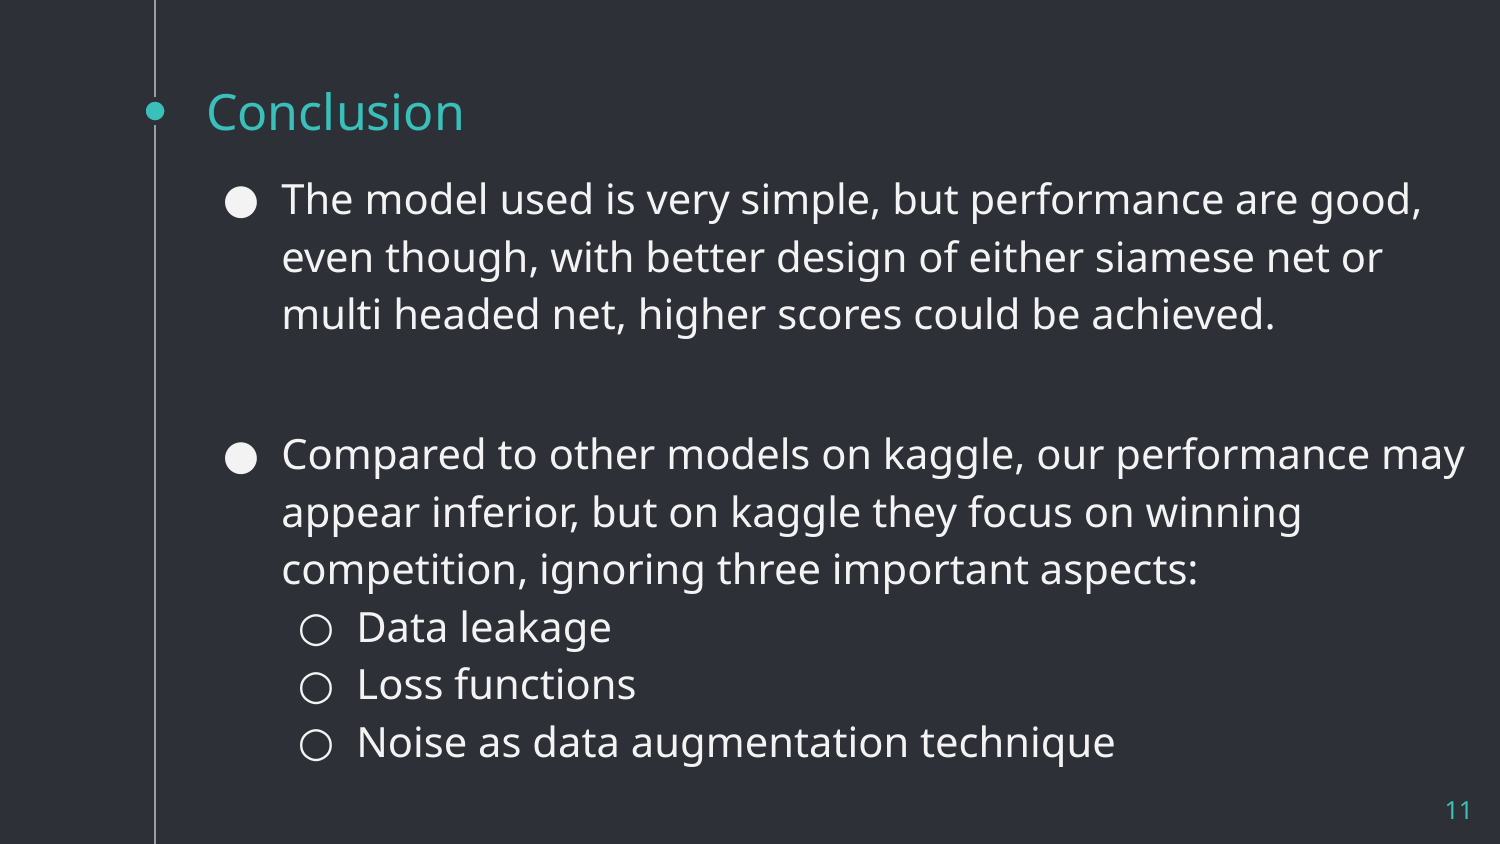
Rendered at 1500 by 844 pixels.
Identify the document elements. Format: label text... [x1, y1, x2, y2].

title Conclusion [191, 98, 1317, 150]
text_box The model used is very simple, but performance are good, even though, with better design of either siamese net or multi headed net, higher scores could be achieved. Compared to other models on kaggle, our performance may appear inferior, but on kaggle they focus on winning competition, ignoring three important aspects: Data leakage Loss functions Noise as data augmentation technique [191, 150, 1489, 780]
slide_number 11 [1398, 780, 1489, 832]
